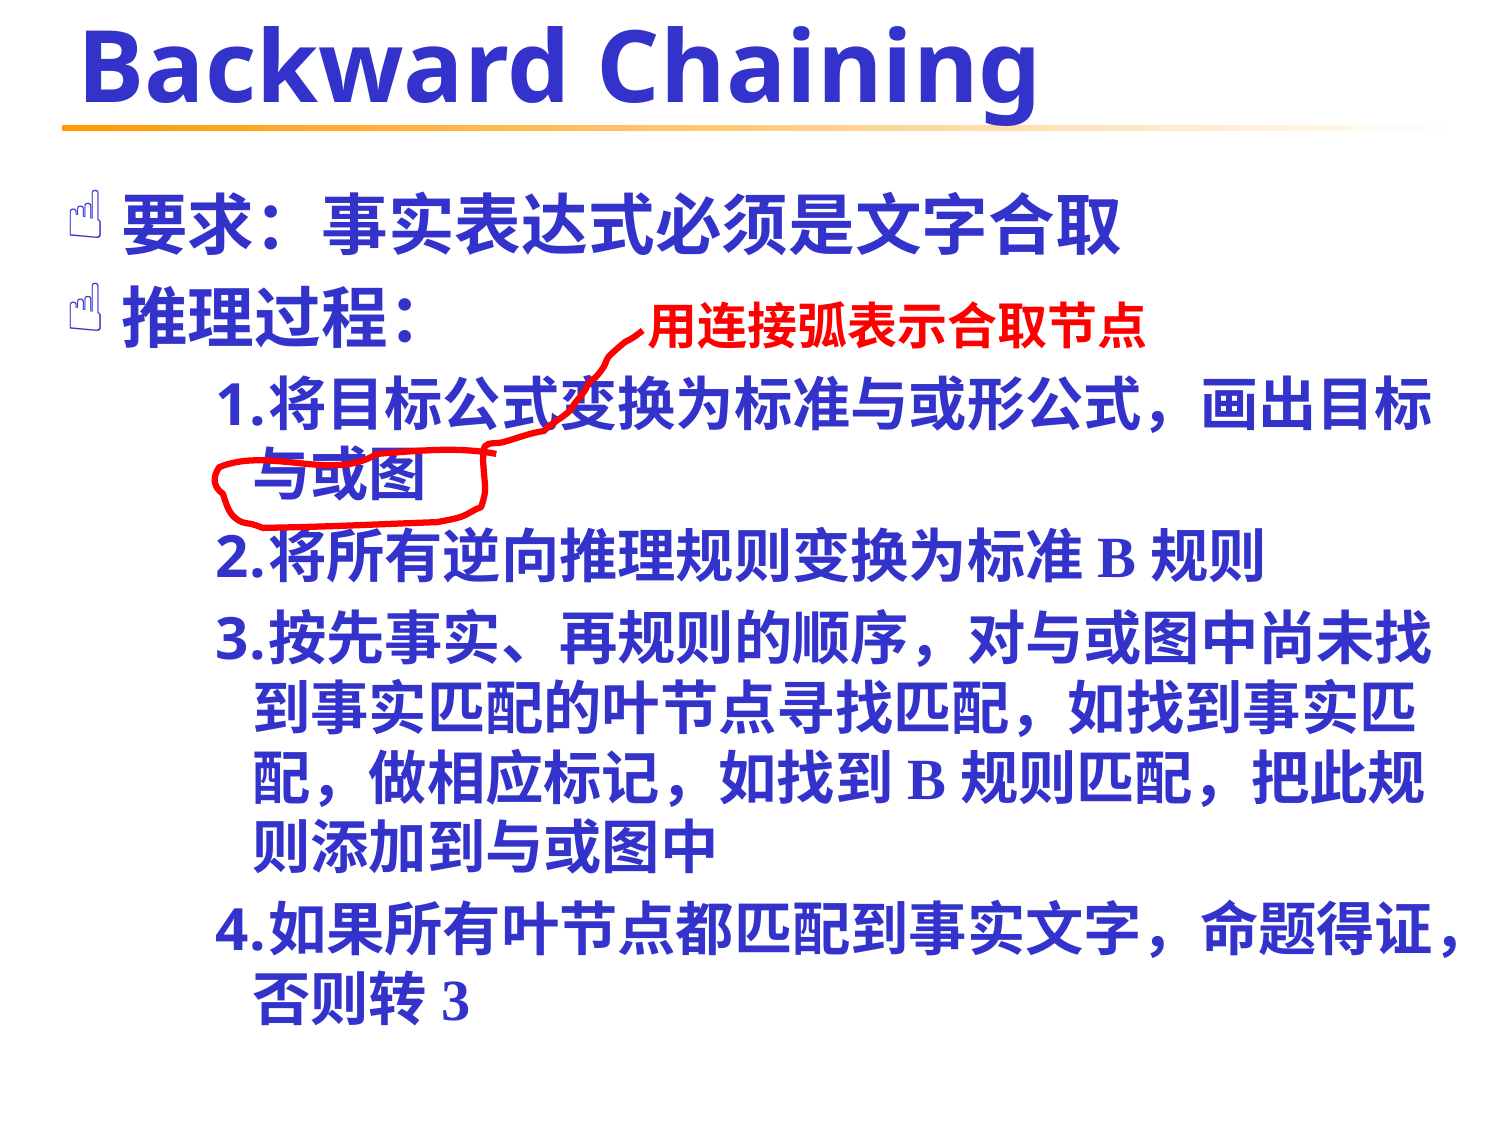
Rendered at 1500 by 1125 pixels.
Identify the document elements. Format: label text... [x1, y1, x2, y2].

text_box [212, 287, 1221, 528]
title Backward Chaining [62, 0, 1500, 125]
list 要求：事实表达式必须是文字合取 推理过程： 将目标公式变换为标准与或形公式，画出目标与或图 将所有逆向推理规则变换为标准B规则 按先事实、再规则的顺序，对与或图中尚未找到事实匹配的叶节点寻找匹配，如找到事实匹配，做相应标记，如找到B规则匹配，把此规则添加到与或图中 如果所有叶节点都匹配到事实文字，命题得证，否则转3 [50, 174, 1450, 1088]
